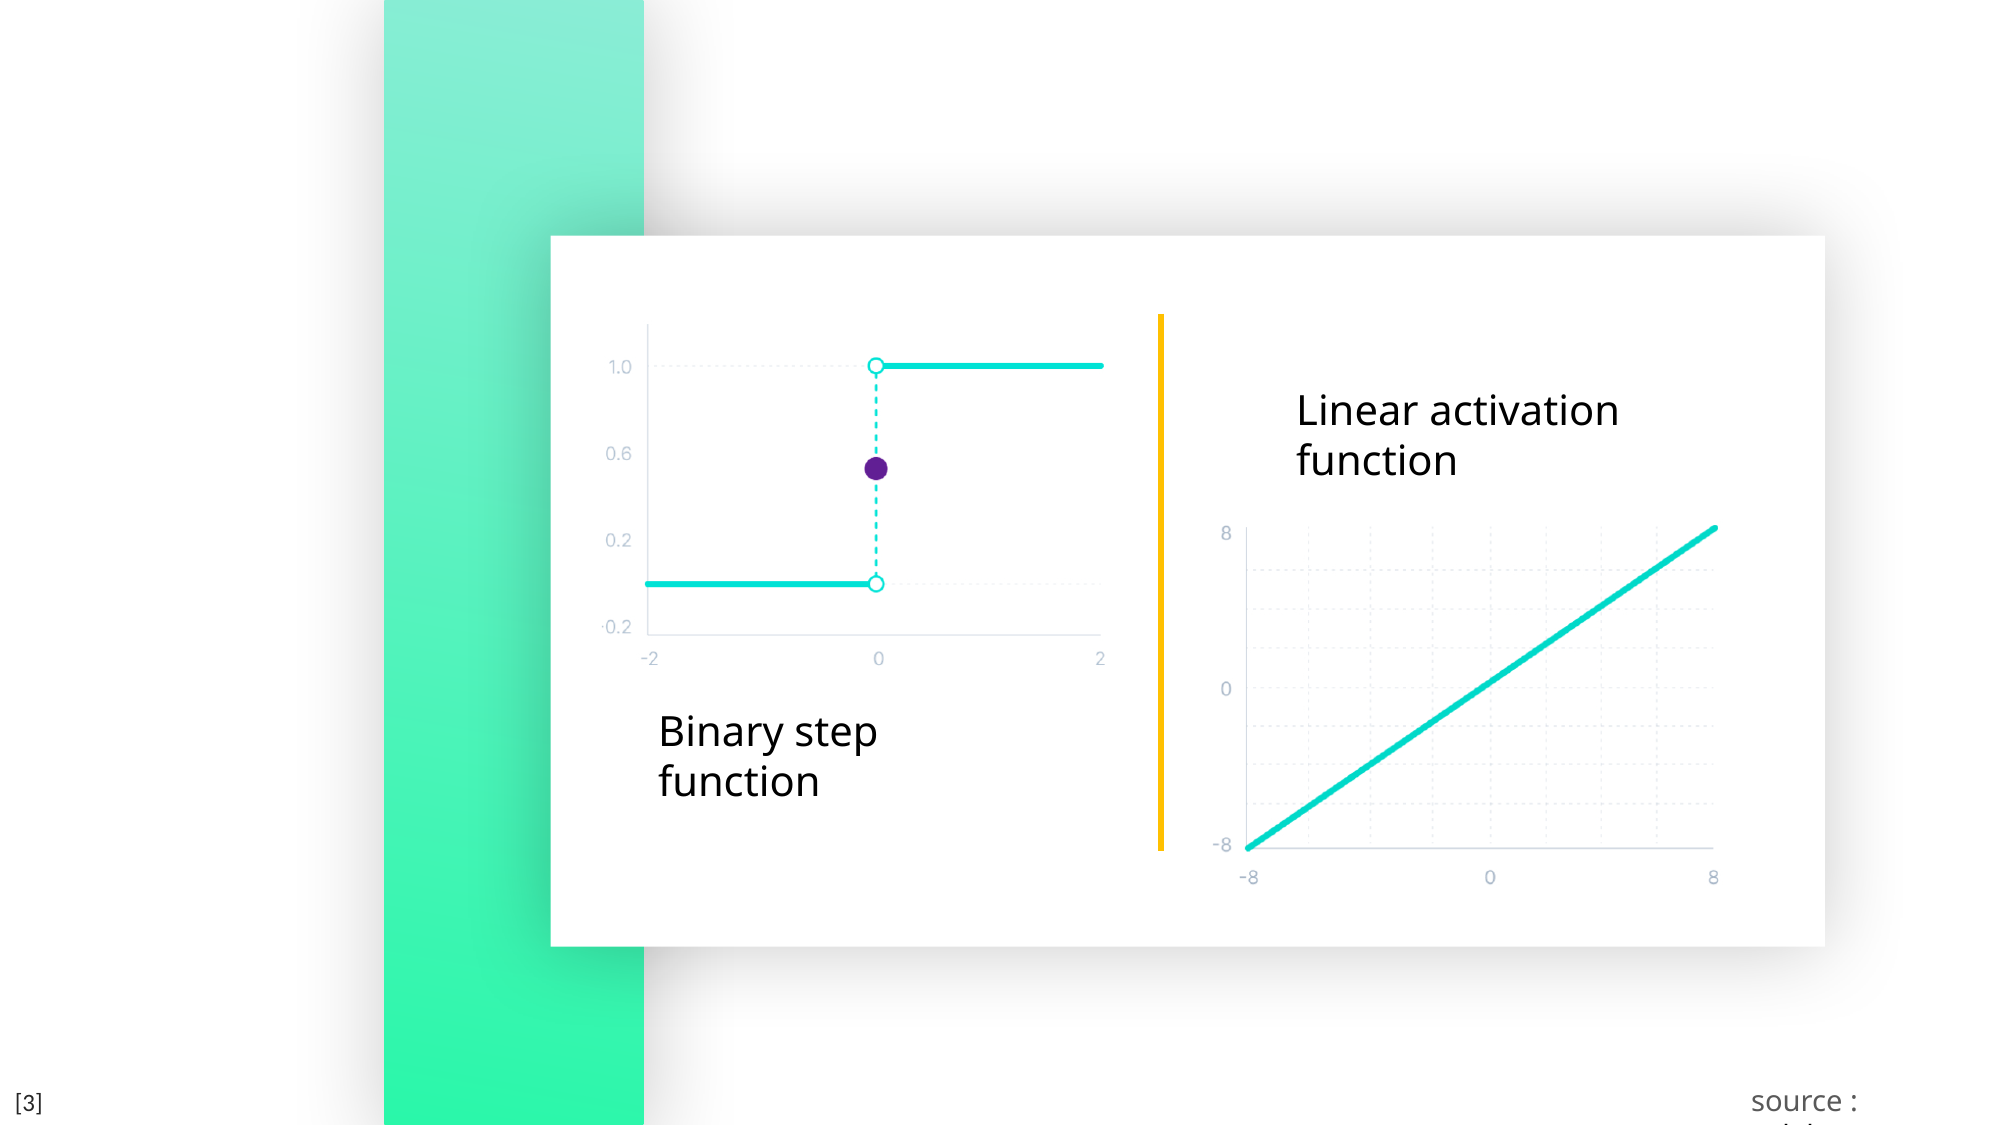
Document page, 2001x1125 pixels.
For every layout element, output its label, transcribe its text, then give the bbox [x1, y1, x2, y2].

picture [1210, 504, 1730, 891]
text_box source : v7labs.com [1736, 1074, 1993, 1125]
picture [601, 313, 1115, 669]
text_box Binary step function [643, 697, 1004, 813]
text_box [550, 235, 1826, 948]
text_box [383, 0, 644, 1125]
text_box Linear activation function [1281, 376, 1778, 492]
text_box [3] [0, 1079, 78, 1125]
